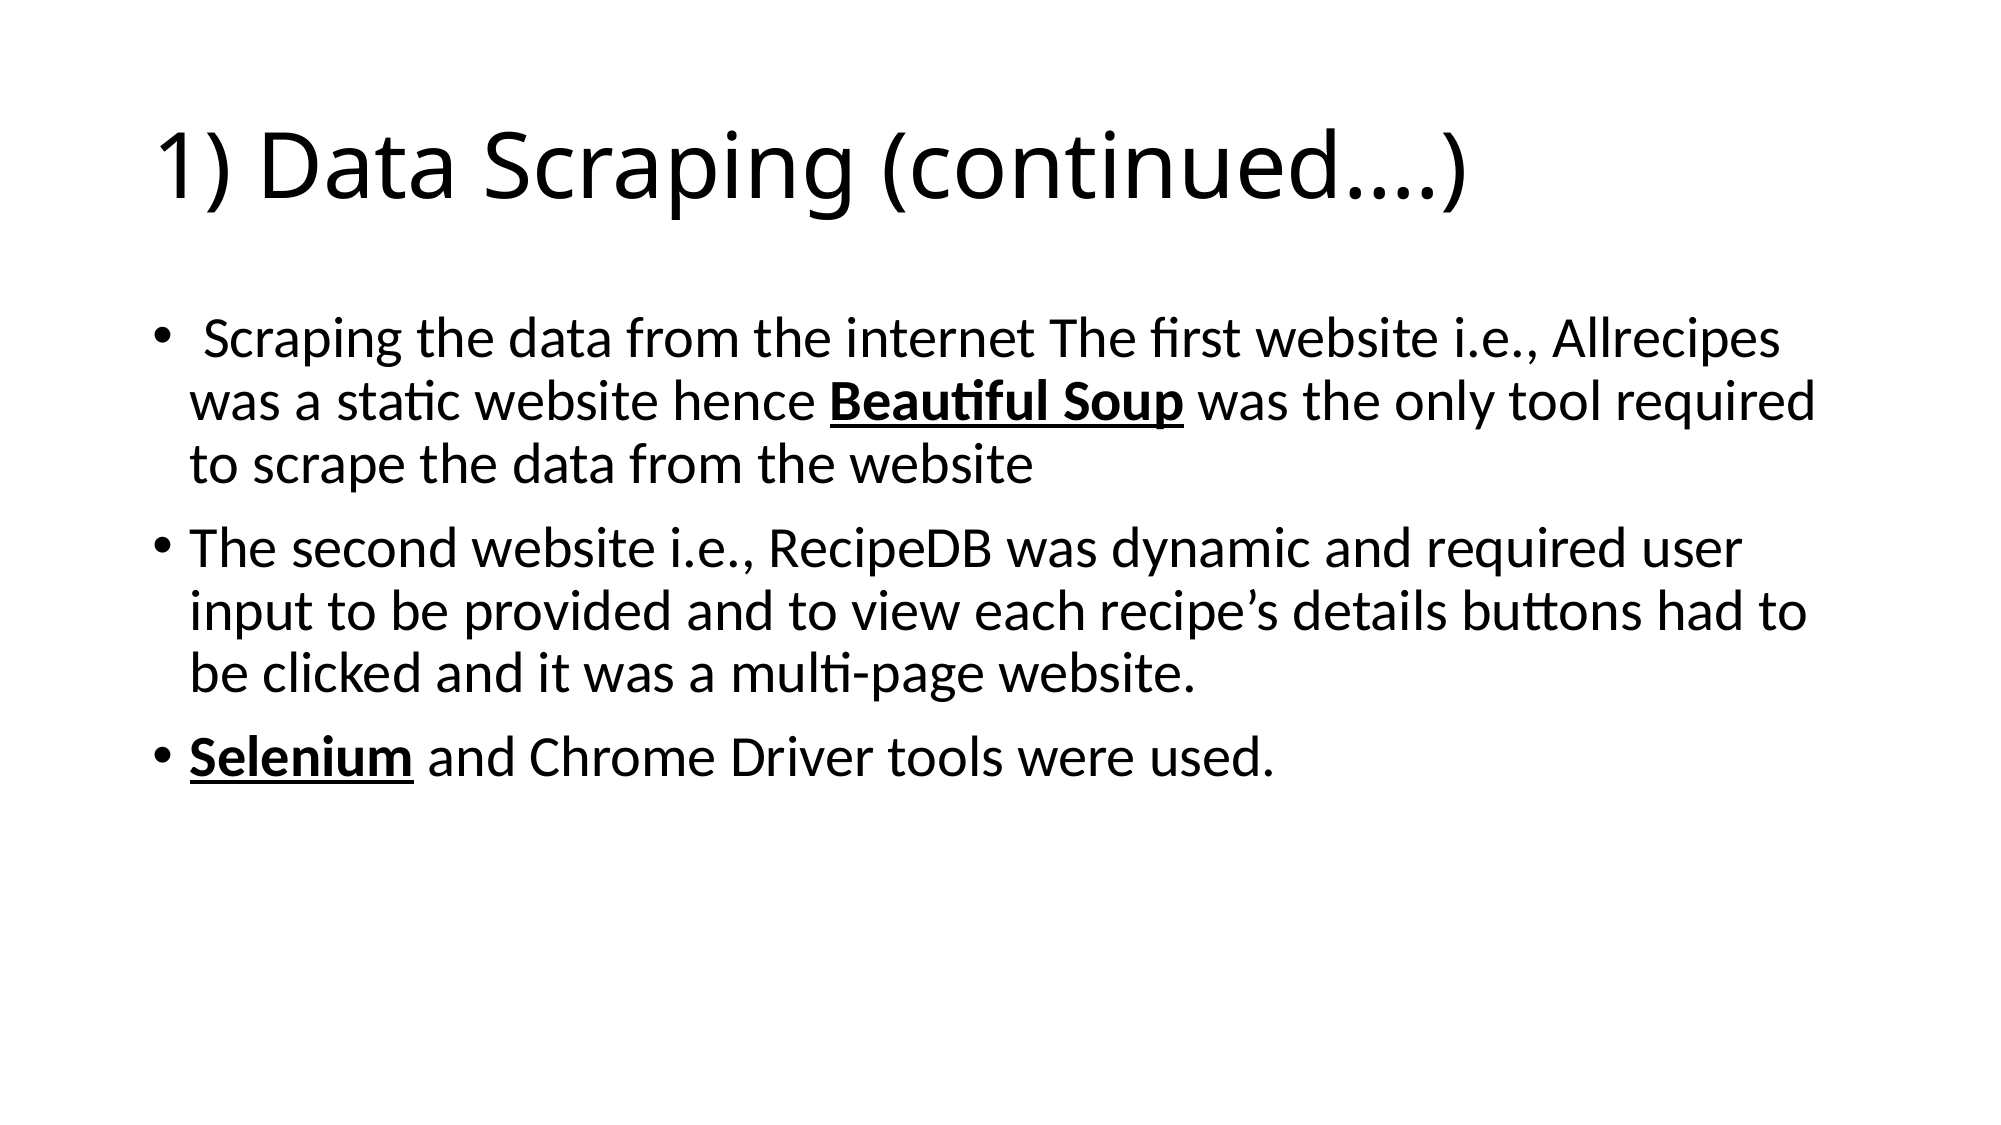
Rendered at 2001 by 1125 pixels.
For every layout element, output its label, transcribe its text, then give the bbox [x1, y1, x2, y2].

title 1) Data Scraping (continued….) [137, 59, 1863, 278]
list Scraping the data from the internet The first website i.e., Allrecipes was a static website hence Beautiful Soup was the only tool required to scrape the data from the website The second website i.e., RecipeDB was dynamic and required user input to be provided and to view each recipe’s details buttons had to be clicked and it was a multi-page website. Selenium and Chrome Driver tools were used. [137, 299, 1863, 1014]
